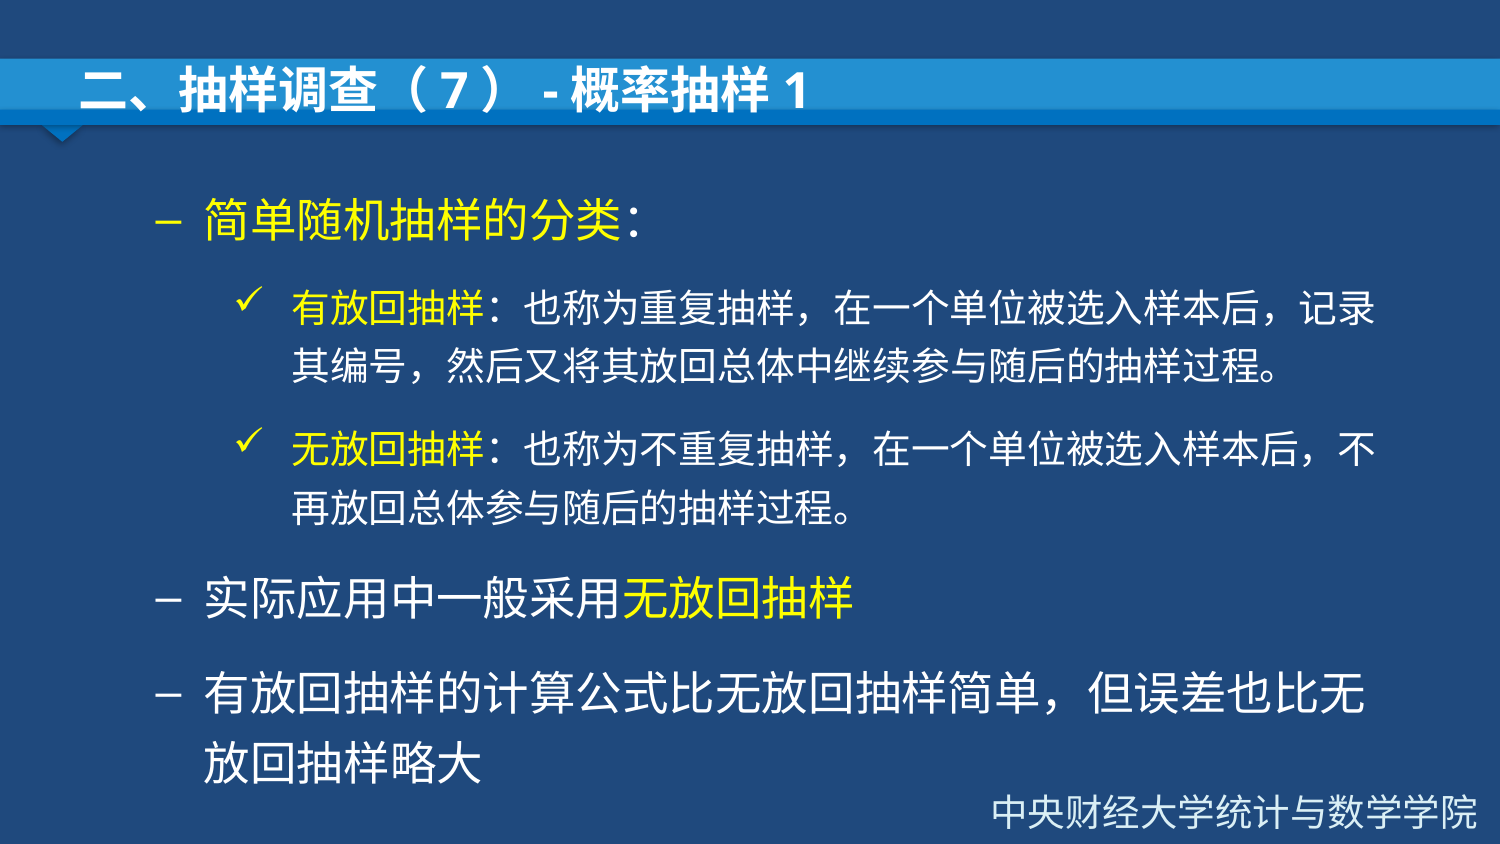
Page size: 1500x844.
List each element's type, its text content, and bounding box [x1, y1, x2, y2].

list 简单随机抽样的分类： 有放回抽样：也称为重复抽样，在一个单位被选入样本后，记录其编号，然后又将其放回总体中继续参与随后的抽样过程。 无放回抽样：也称为不重复抽样，在一个单位被选入样本后，不再放回总体参与随后的抽样过程。 实际应用中一般采用无放回抽样 有放回抽样的计算公式比无放回抽样简单，但误差也比无放回抽样略大 [63, 169, 1414, 808]
title 二、抽样调查（7）-概率抽样1 [63, 54, 1414, 122]
